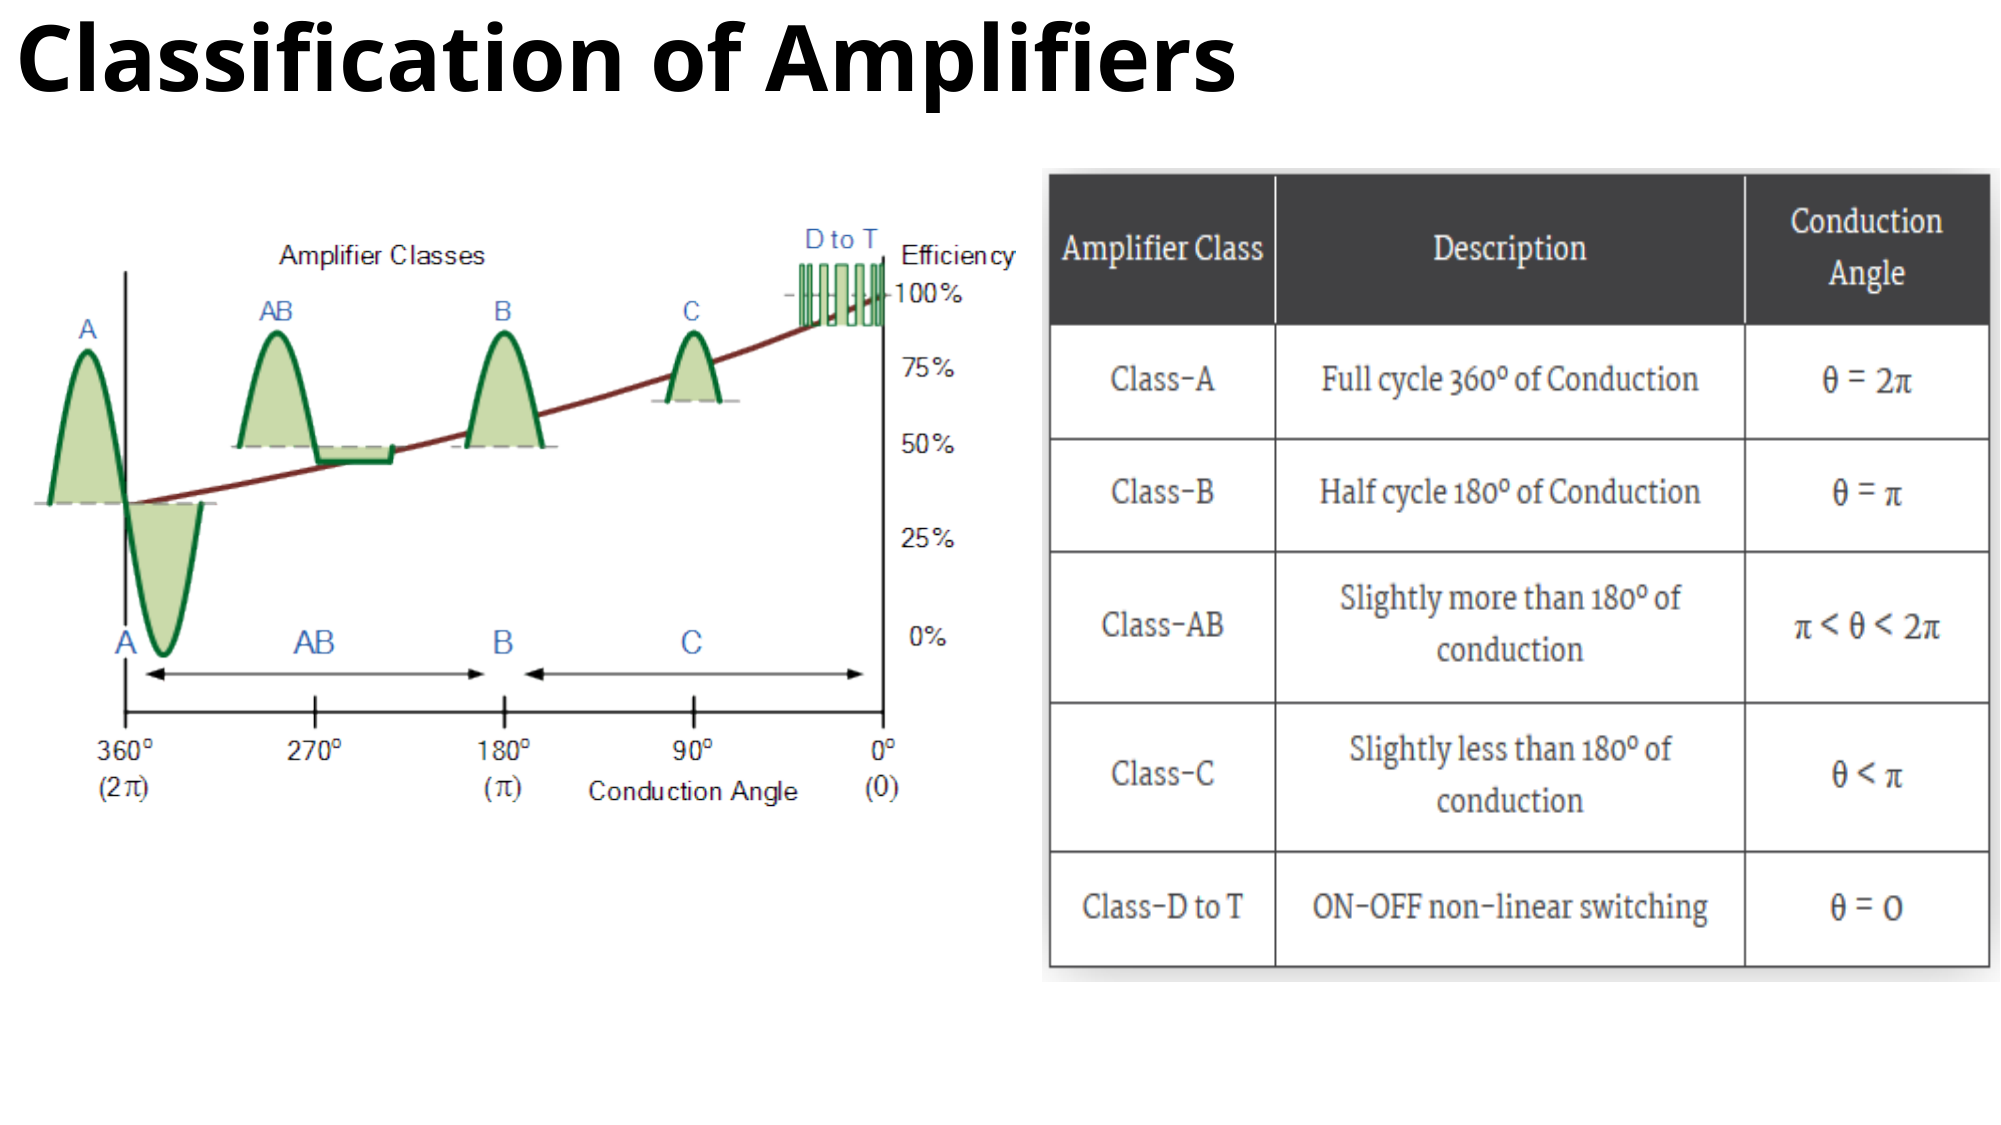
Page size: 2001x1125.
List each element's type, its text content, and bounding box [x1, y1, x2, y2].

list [33, 221, 1016, 809]
picture [1042, 168, 2000, 982]
title Classification of Amplifiers [0, 0, 1725, 124]
